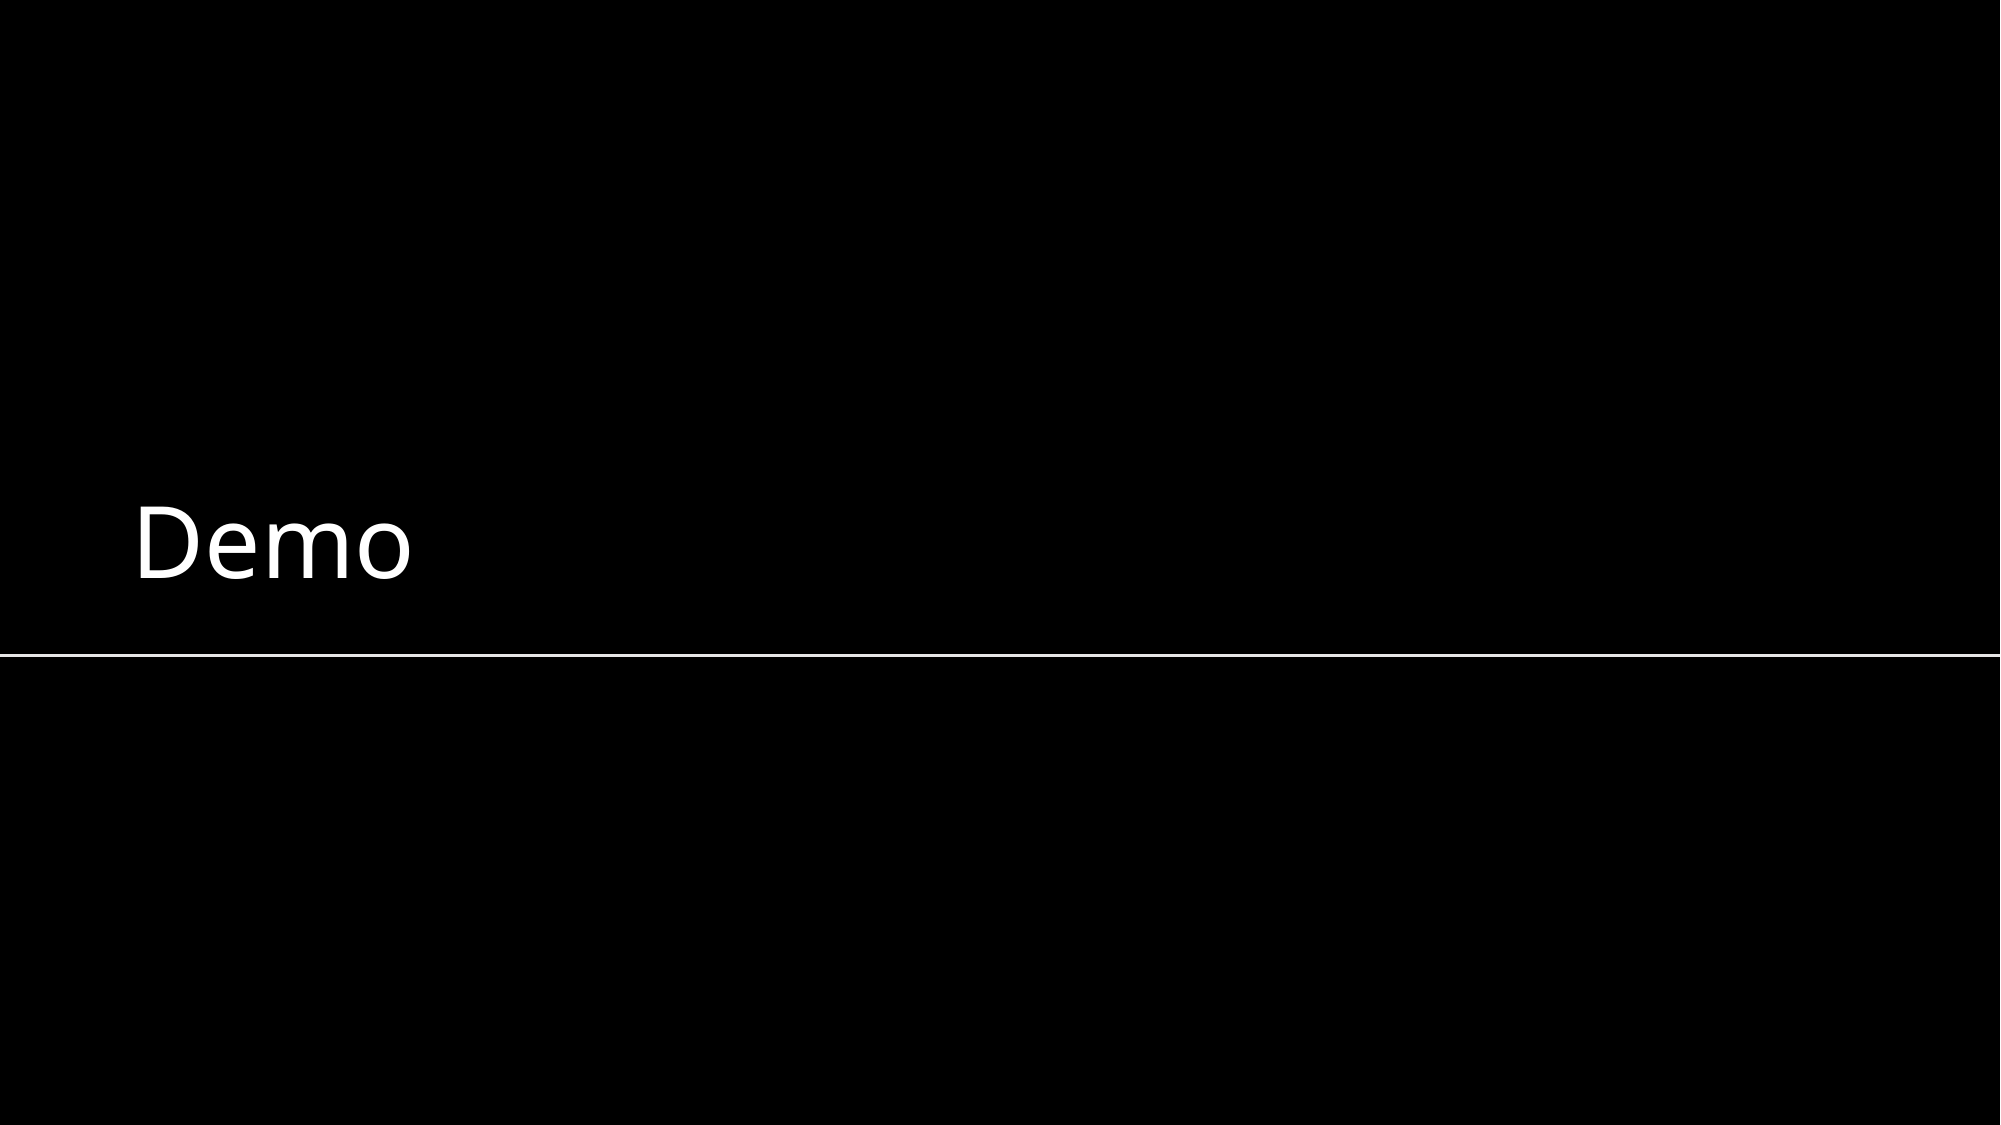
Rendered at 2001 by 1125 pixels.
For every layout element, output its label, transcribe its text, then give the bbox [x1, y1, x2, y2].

title Demo [111, 450, 1889, 621]
